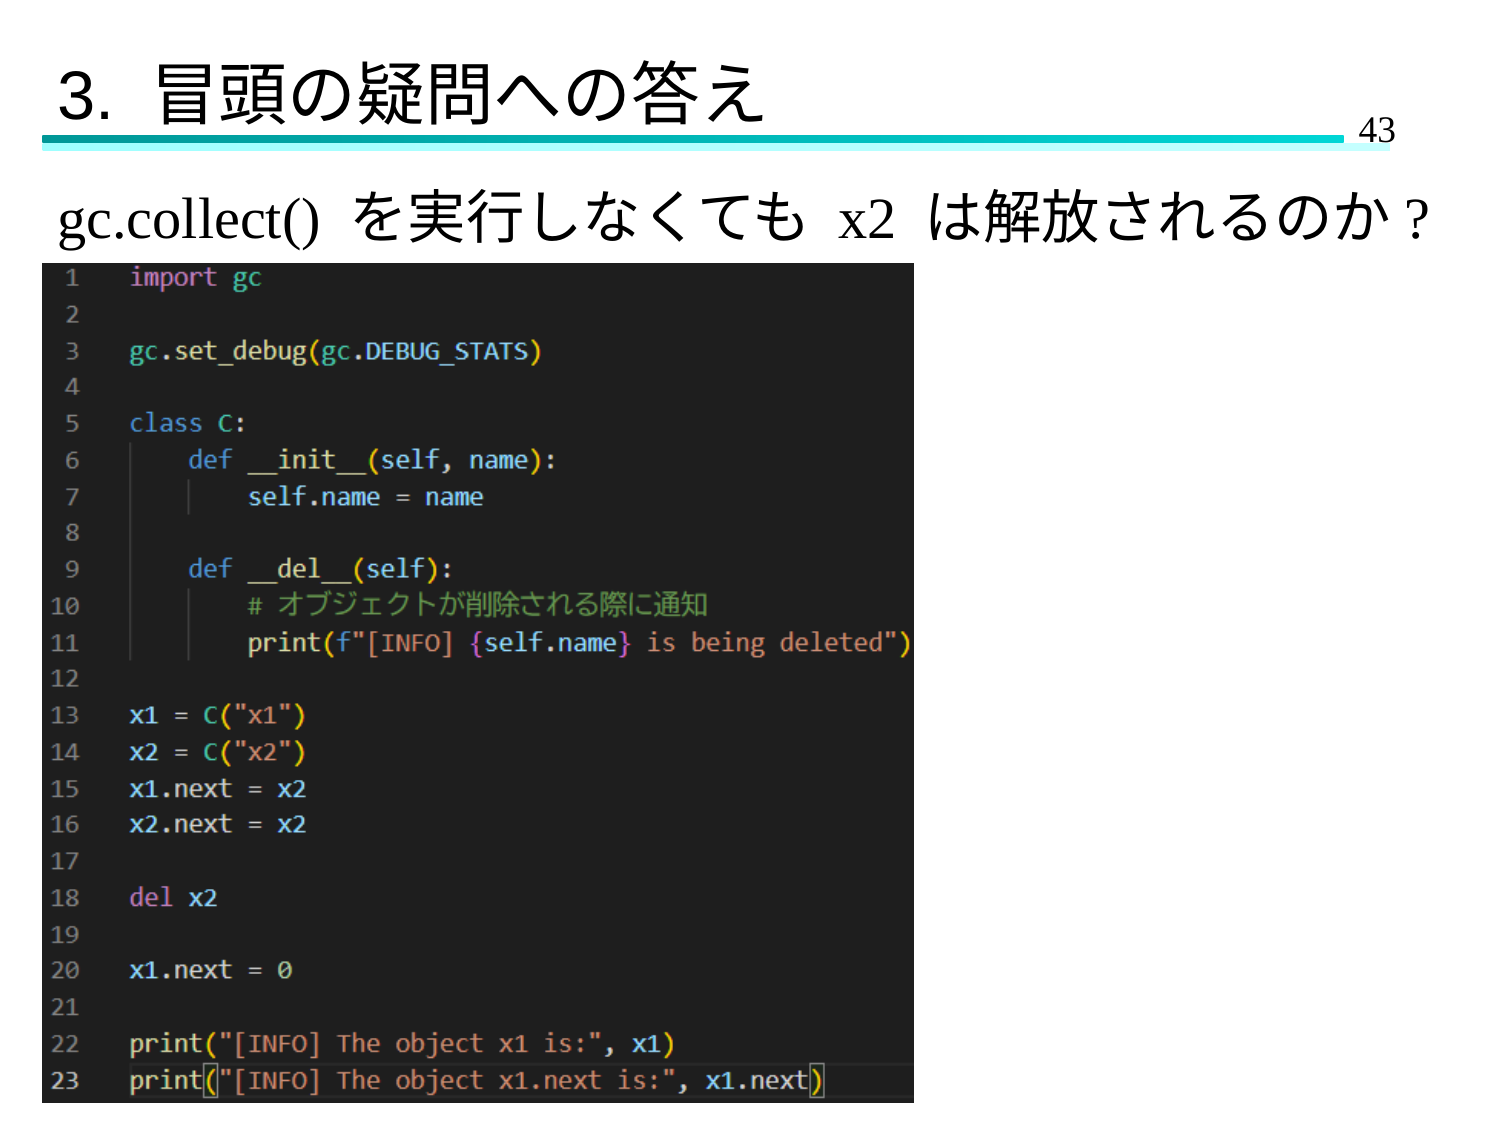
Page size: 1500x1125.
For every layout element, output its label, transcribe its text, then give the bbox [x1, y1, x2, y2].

title 3. 冒頭の疑問への答え [42, 22, 1458, 173]
picture [42, 263, 914, 1103]
list gc.collect() を実行しなくても x2 は解放されるのか? [42, 180, 1458, 1080]
